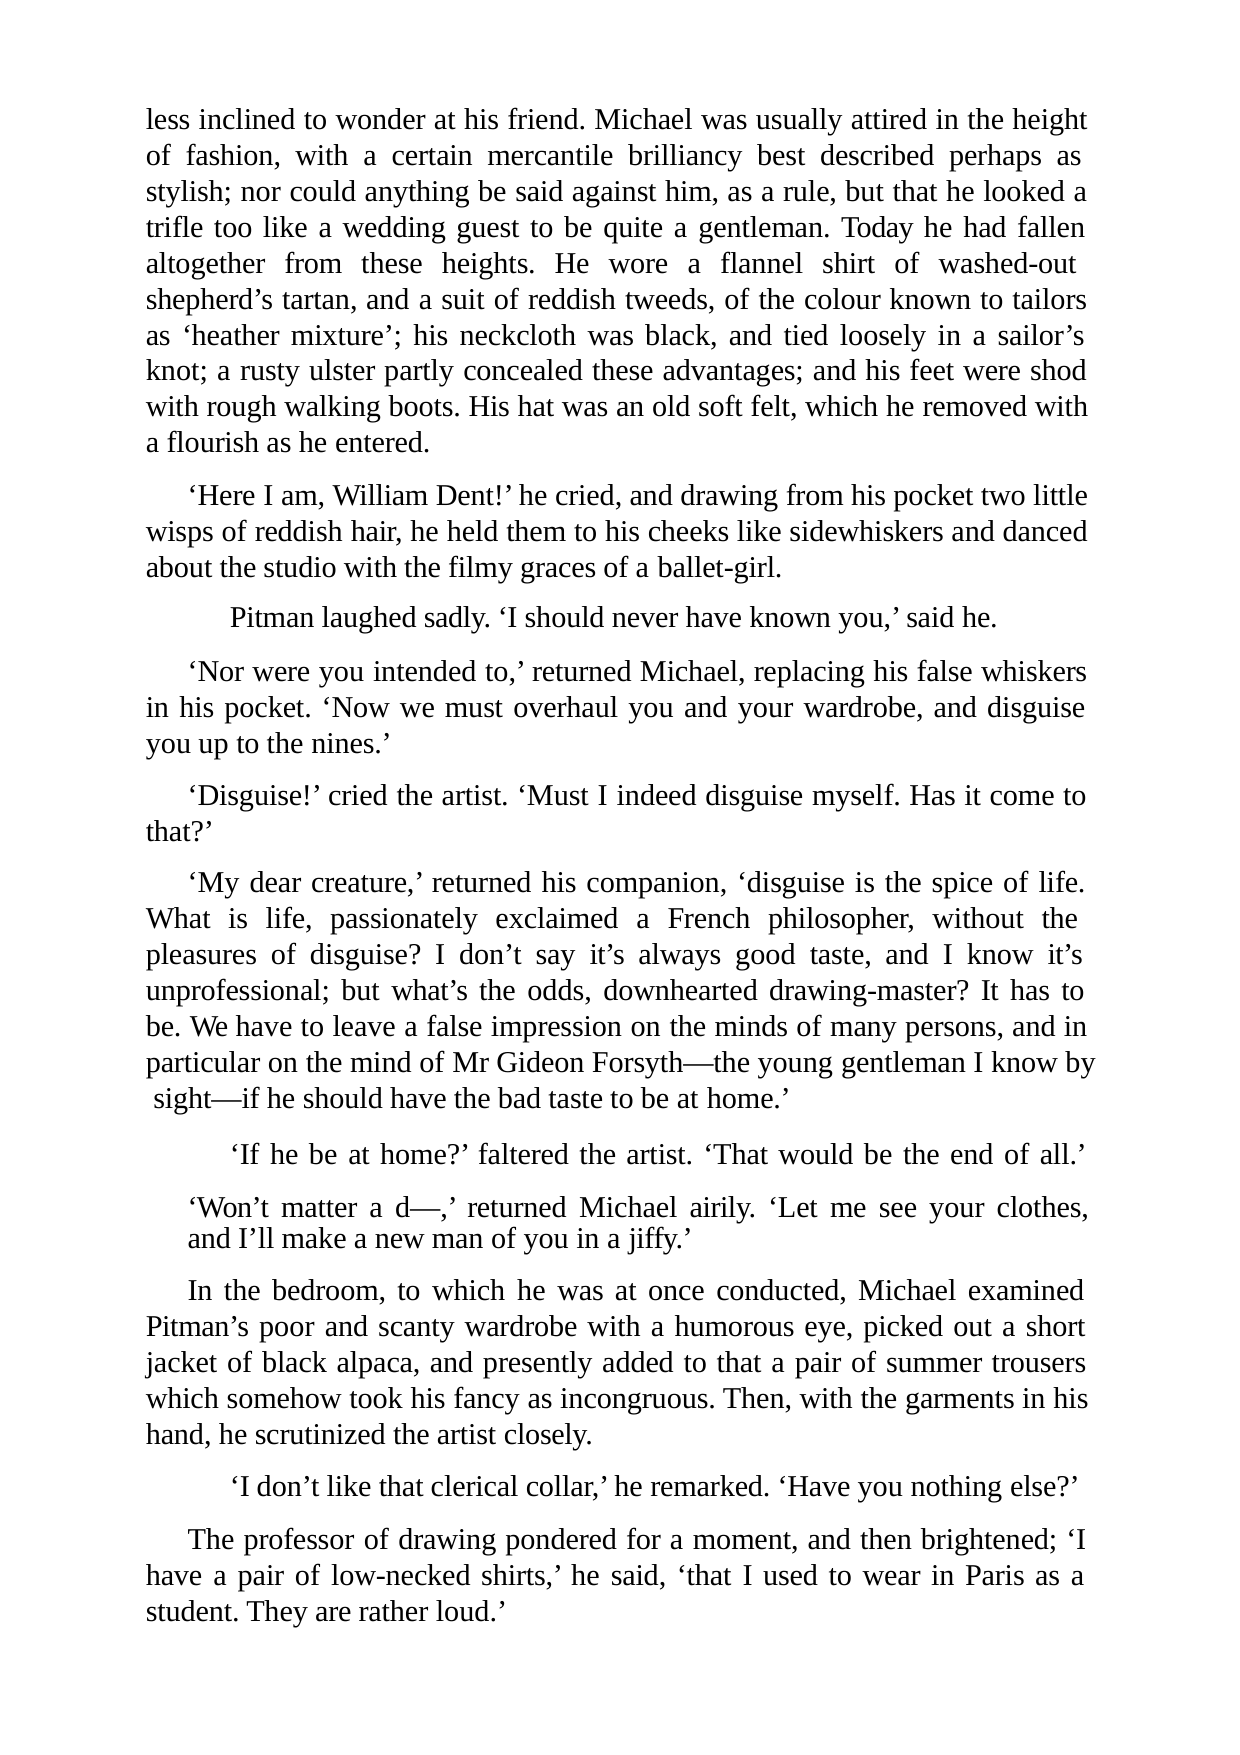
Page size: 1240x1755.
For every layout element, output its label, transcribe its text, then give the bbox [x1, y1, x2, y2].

text_box less inclined to wonder at his friend. Michael was usually attired in the height of fashion, with a certain mercantile brilliancy best described perhaps as stylish; nor could anything be said against him, as a rule, but that he looked a trifle too like a wedding guest to be quite a gentleman. Today he had fallen altogether from these heights. He wore a flannel shirt of washed-out shepherd’s tartan, and a suit of reddish tweeds, of the colour known to tailors as ‘heather mixture’; his neckcloth was black, and tied loosely in a sailor’s knot; a rusty ulster partly concealed these advantages; and his feet were shod with rough walking boots. His hat was an old soft felt, which he removed with a flourish as he entered. ‘Here I am, William Dent!’ he cried, and drawing from his pocket two little wisps of reddish hair, he held them to his cheeks like sidewhiskers and danced about the studio with the filmy graces of a ballet-girl. Pitman laughed sadly. ‘I should never have known you,’ said he. ‘Nor were you intended to,’ returned Michael, replacing his false whiskers in his pocket. ‘Now we must overhaul you and your wardrobe, and disguise you up to the nines.’ ‘Disguise!’ cried the artist. ‘Must I indeed disguise myself. Has it come to that?’ ‘My dear creature,’ returned his companion, ‘disguise is the spice of life. What is life, passionately exclaimed a French philosopher, without the pleasures of disguise? I don’t say it’s always good taste, and I know it’s unprofessional; but what’s the odds, downhearted drawing-master? It has to be. We have to leave a false impression on the minds of many persons, and in particular on the mind of Mr Gideon Forsyth—the young gentleman I know by sight—if he should have the bad taste to be at home.’ ‘If he be at home?’ faltered the artist. ‘That would be the end of all.’ ‘Won’t matter a d—,’ returned Michael airily. ‘Let me see your clothes, and I’ll make a new man of you in a jiffy.’ In the bedroom, to which he was at once conducted, Michael examined Pitman’s poor and scanty wardrobe with a humorous eye, picked out a short jacket of black alpaca, and presently added to that a pair of summer trousers which somehow took his fancy as incongruous. Then, with the garments in his hand, he scrutinized the artist closely. ‘I don’t like that clerical collar,’ he remarked. ‘Have you nothing else?’ The professor of drawing pondered for a moment, and then brightened; ‘I have a pair of low-necked shirts,’ he said, ‘that I used to wear in Paris as a student. They are rather loud.’ [143, 99, 1097, 1628]
